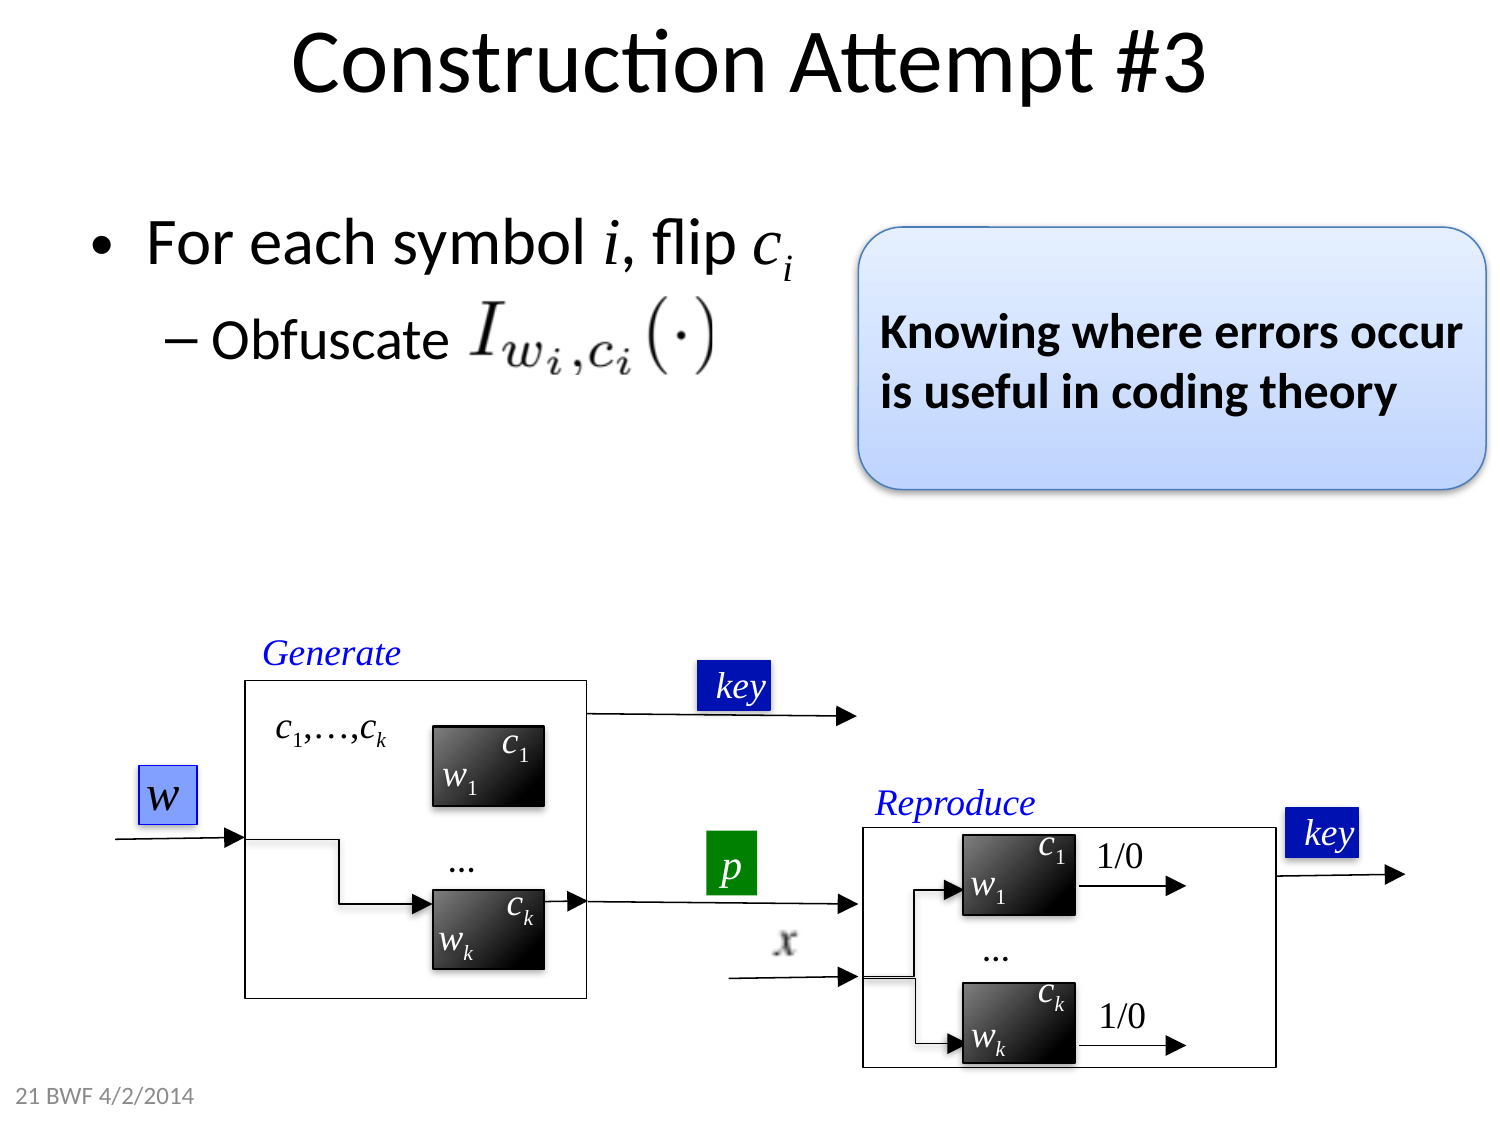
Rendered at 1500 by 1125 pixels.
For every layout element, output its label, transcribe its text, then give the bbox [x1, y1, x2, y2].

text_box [767, 922, 804, 963]
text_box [1275, 873, 1406, 877]
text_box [239, 846, 587, 986]
text_box [697, 660, 701, 711]
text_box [589, 901, 847, 905]
text_box Knowing where errors occur is useful in coding theory [857, 226, 1487, 491]
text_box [403, 701, 572, 815]
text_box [852, 770, 1276, 1068]
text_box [852, 982, 929, 1068]
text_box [239, 620, 587, 899]
list For each symbol i, flip ci Obfuscate [75, 190, 863, 607]
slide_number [0, 1065, 350, 1125]
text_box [932, 950, 1108, 1076]
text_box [966, 887, 1181, 950]
text_box key [701, 653, 782, 712]
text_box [862, 978, 926, 1044]
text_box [1281, 800, 1378, 862]
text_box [586, 713, 858, 717]
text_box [1109, 1046, 1181, 1068]
title Construction Attempt #3 [75, 0, 1425, 150]
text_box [399, 863, 577, 979]
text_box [239, 906, 587, 999]
picture [468, 295, 713, 376]
text_box p [706, 830, 758, 896]
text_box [244, 839, 433, 905]
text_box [862, 889, 965, 977]
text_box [932, 802, 1108, 924]
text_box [128, 752, 198, 829]
